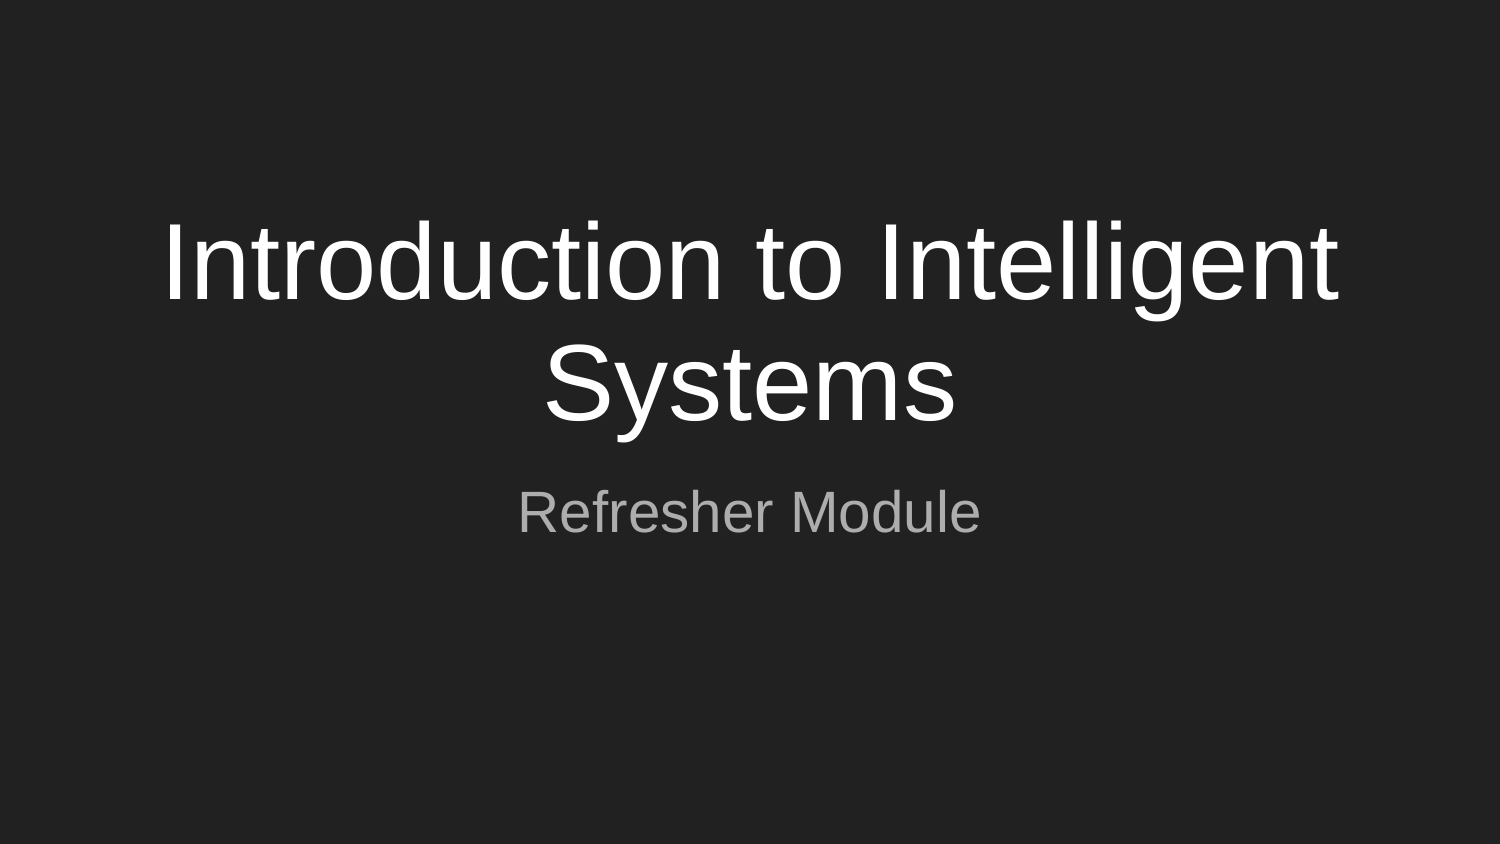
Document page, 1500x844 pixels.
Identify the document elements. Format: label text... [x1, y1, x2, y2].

title Introduction to Intelligent Systems [51, 122, 1449, 459]
subtitle Refresher Module [51, 464, 1449, 595]
